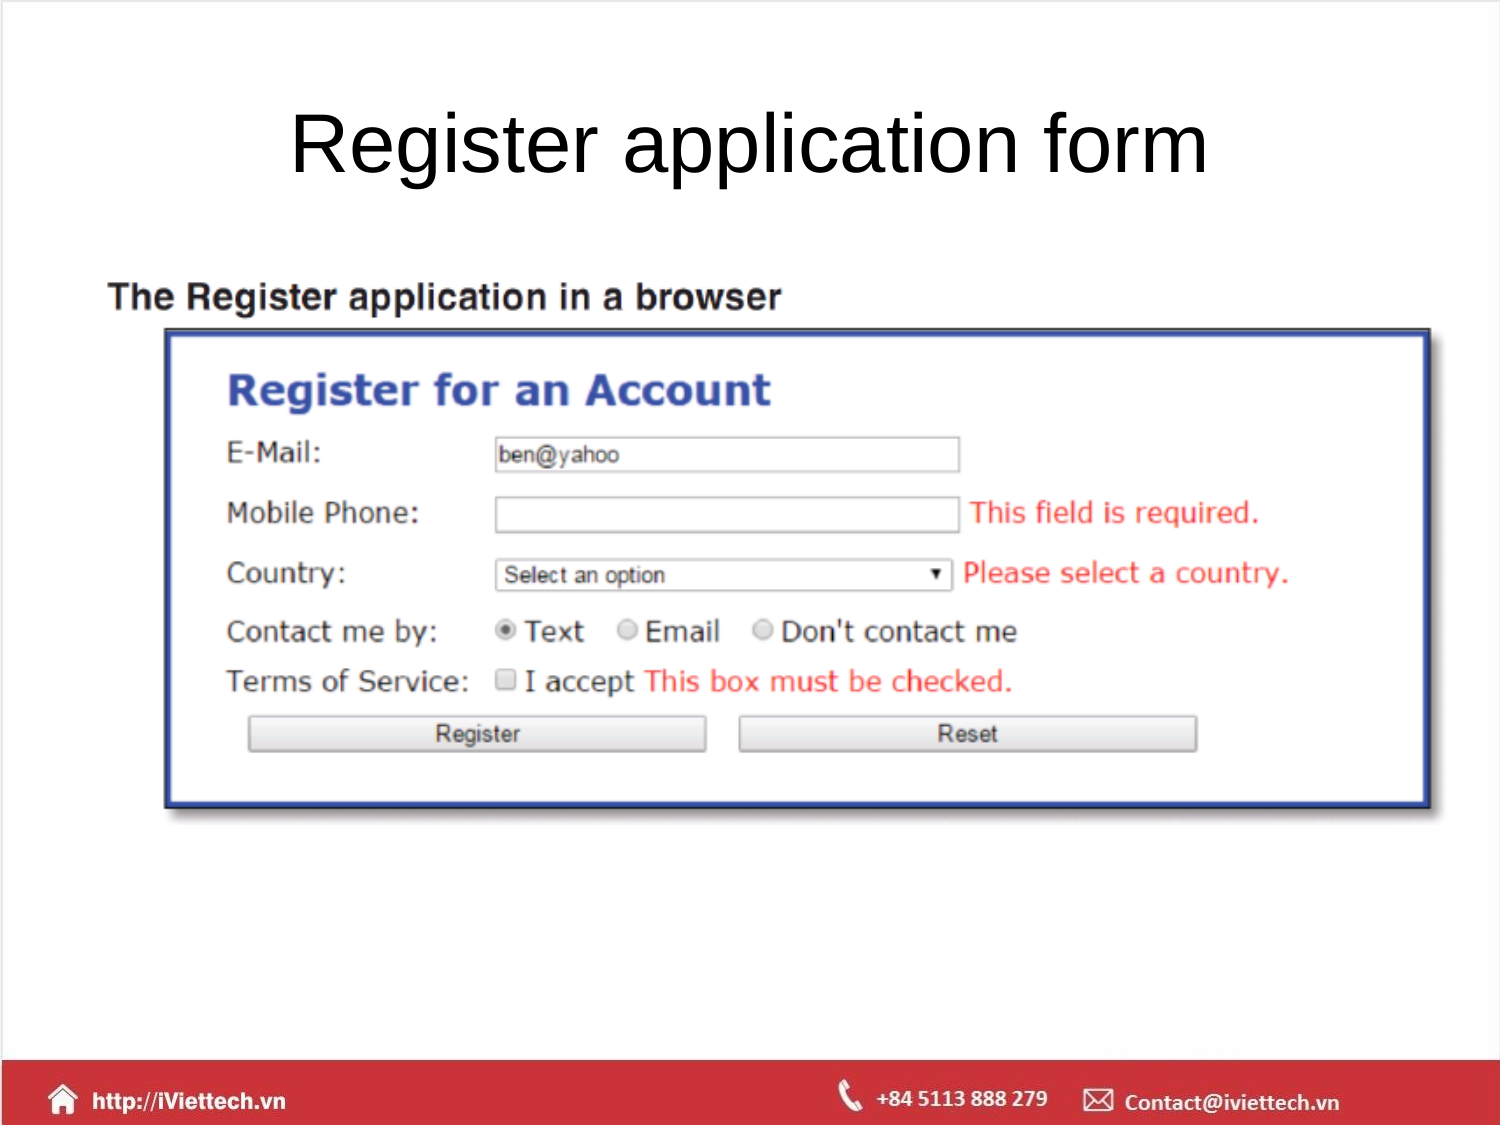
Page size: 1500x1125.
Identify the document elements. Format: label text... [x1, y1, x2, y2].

title Register application form [75, 45, 1425, 233]
picture [0, 0, 1500, 1125]
